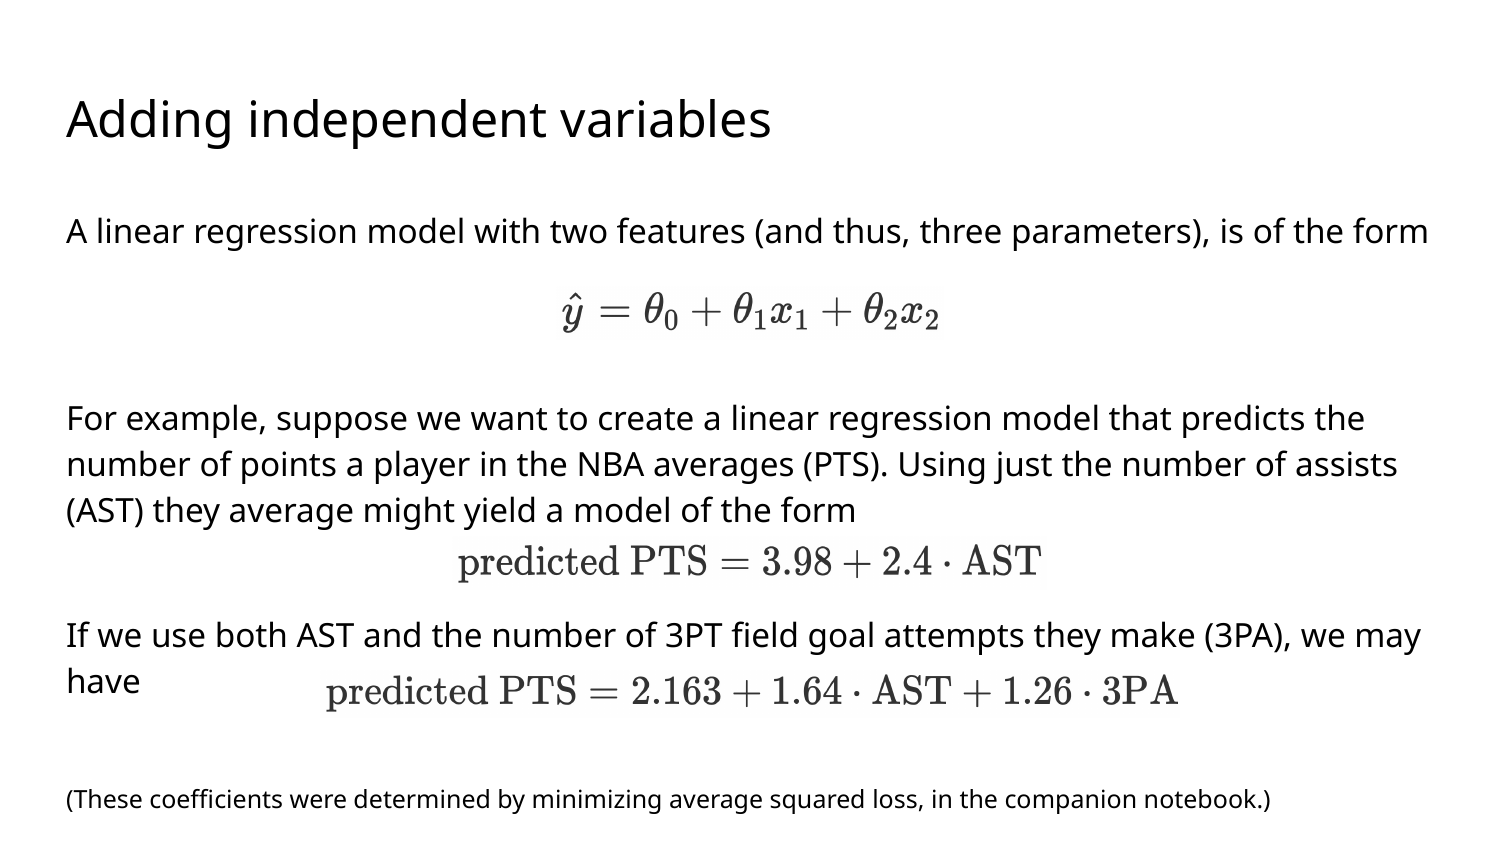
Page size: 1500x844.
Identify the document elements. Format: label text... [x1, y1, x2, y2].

title Adding independent variables [51, 72, 1449, 167]
list A linear regression model with two features (and thus, three parameters), is of the form For example, suppose we want to create a linear regression model that predicts the number of points a player in the NBA averages (PTS). Using just the number of assists (AST) they average might yield a model of the form If we use both AST and the number of 3PT field goal attempts they make (3PA), we may have (These coefficients were determined by minimizing average squared loss, in the companion notebook.) [51, 189, 1449, 821]
picture [452, 536, 1048, 590]
picture [555, 286, 944, 340]
picture [319, 669, 1181, 718]
